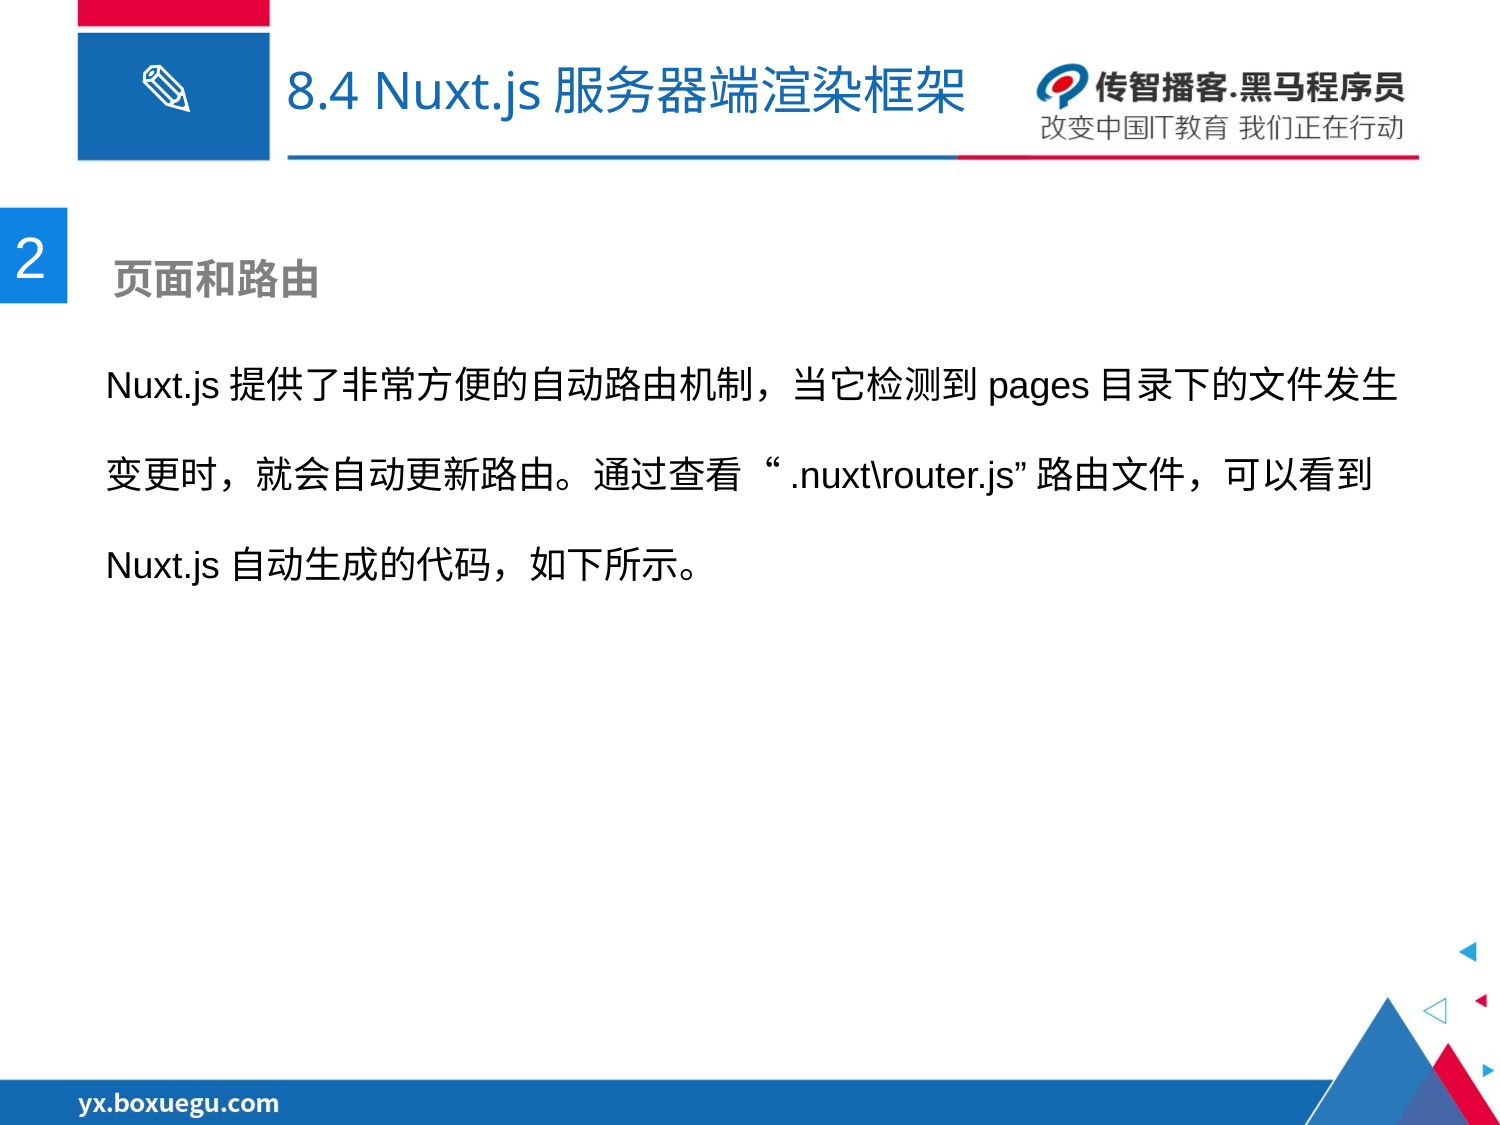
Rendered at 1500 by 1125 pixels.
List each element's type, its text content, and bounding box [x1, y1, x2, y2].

title 8.4 Nuxt.js服务器端渲染框架 [271, 25, 1046, 153]
picture [0, 0, 1500, 1125]
text_box Nuxt.js提供了非常方便的自动路由机制，当它检测到pages目录下的文件发生变更时，就会自动更新路由。通过查看“.nuxt\router.js”路由文件，可以看到Nuxt.js自动生成的代码，如下所示。 [90, 308, 1414, 594]
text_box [0, 207, 844, 311]
